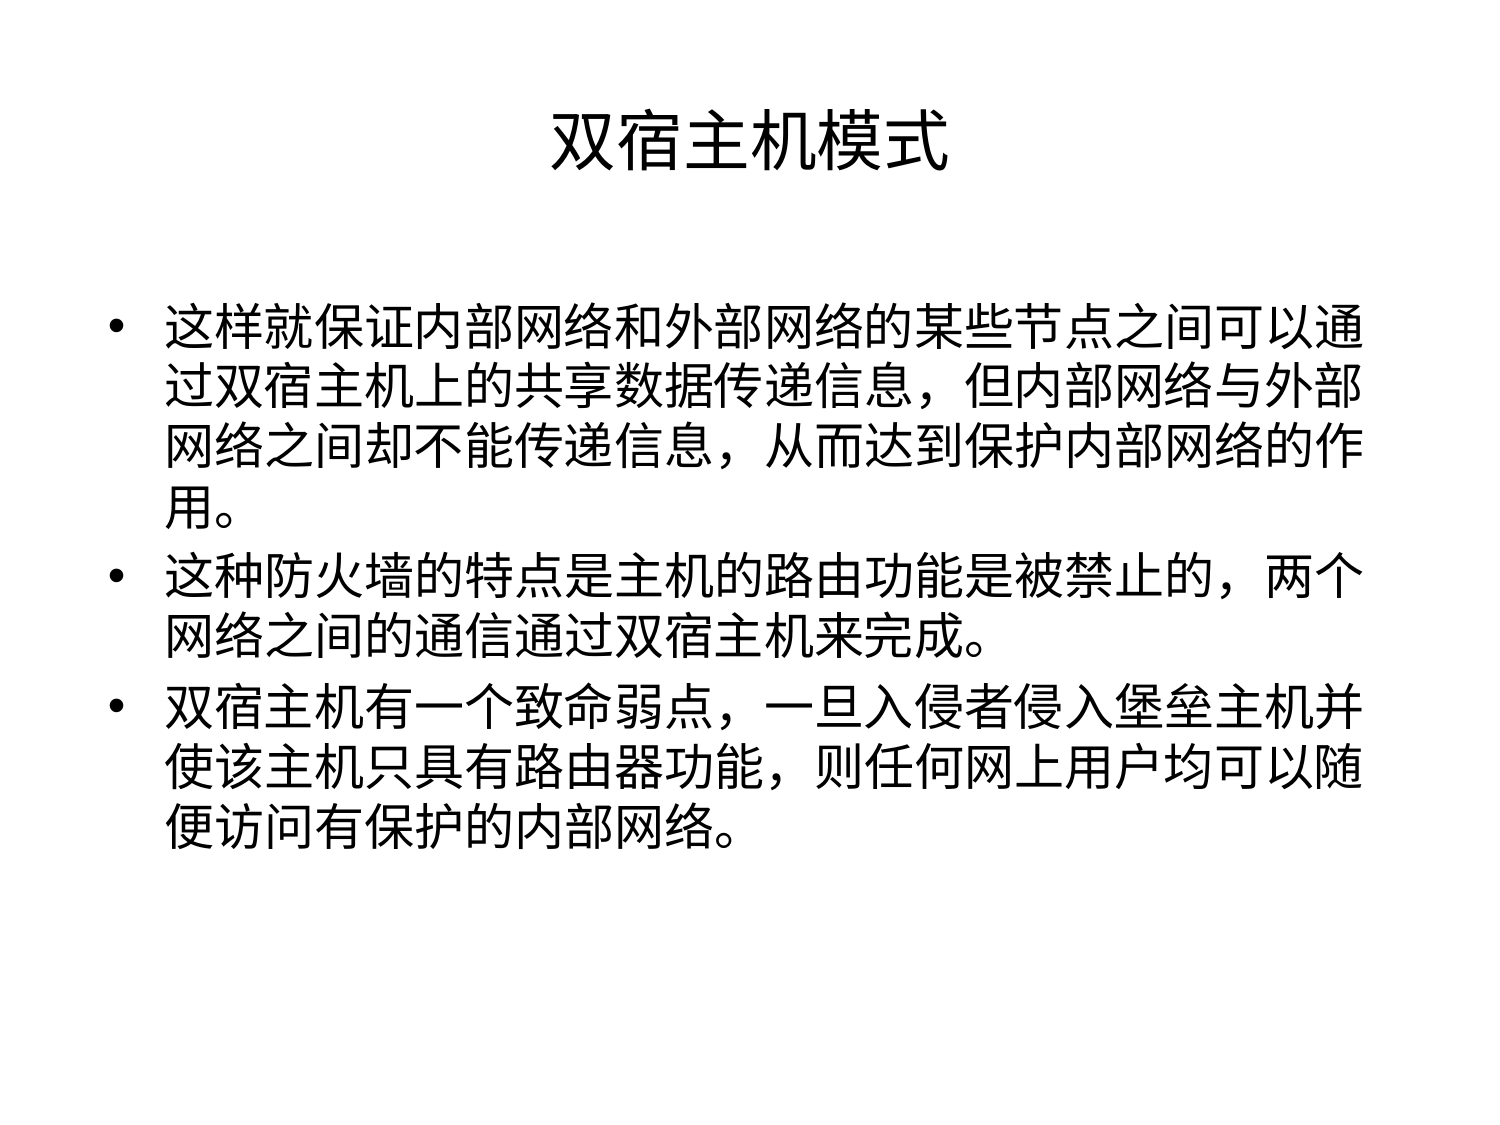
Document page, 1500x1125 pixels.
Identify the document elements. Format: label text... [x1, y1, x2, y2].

title 双宿主机模式 [74, 44, 1426, 233]
text_box 这样就保证内部网络和外部网络的某些节点之间可以通过双宿主机上的共享数据传递信息，但内部网络与外部网络之间却不能传递信息，从而达到保护内部网络的作用。 这种防火墙的特点是主机的路由功能是被禁止的，两个网络之间的通信通过双宿主机来完成。 双宿主机有一个致命弱点，一旦入侵者侵入堡垒主机并使该主机只具有路由器功能，则任何网上用户均可以随便访问有保护的内部网络。 [92, 287, 1406, 988]
